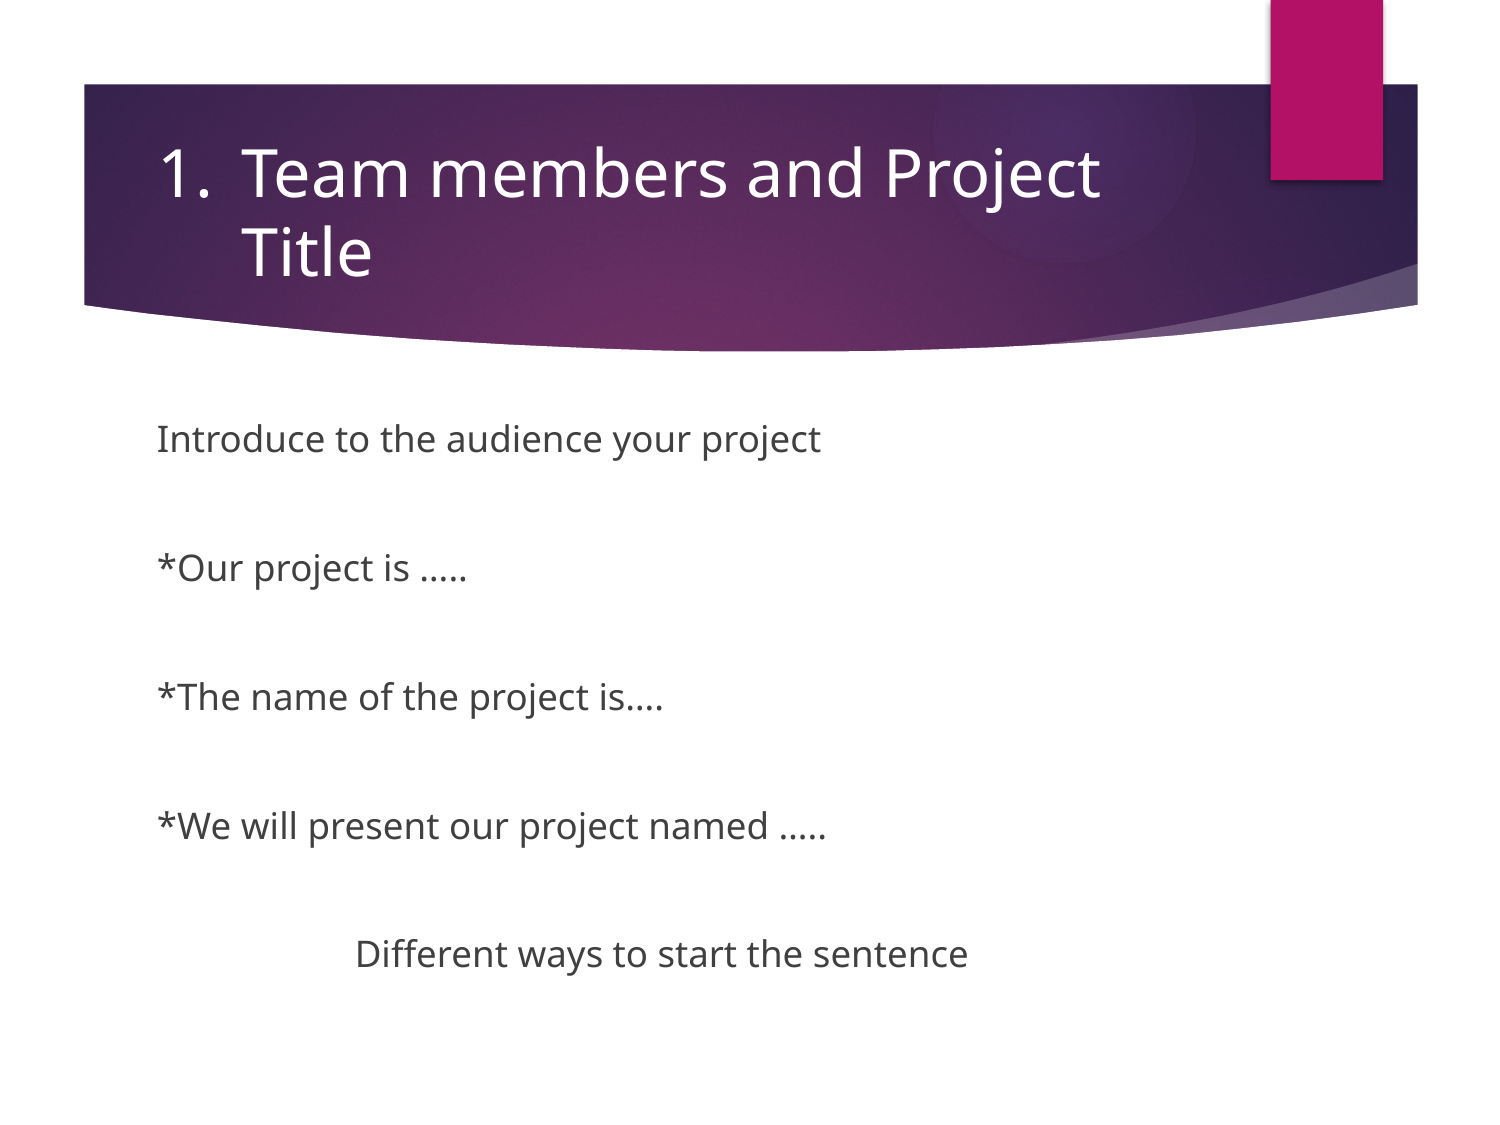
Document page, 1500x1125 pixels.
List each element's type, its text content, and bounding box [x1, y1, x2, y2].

list Introduce to the audience your project *Our project is ….. *The name of the project is…. *We will present our project named ….. Different ways to start the sentence [141, 408, 1183, 988]
title Team members and Project Title [142, 152, 1183, 269]
